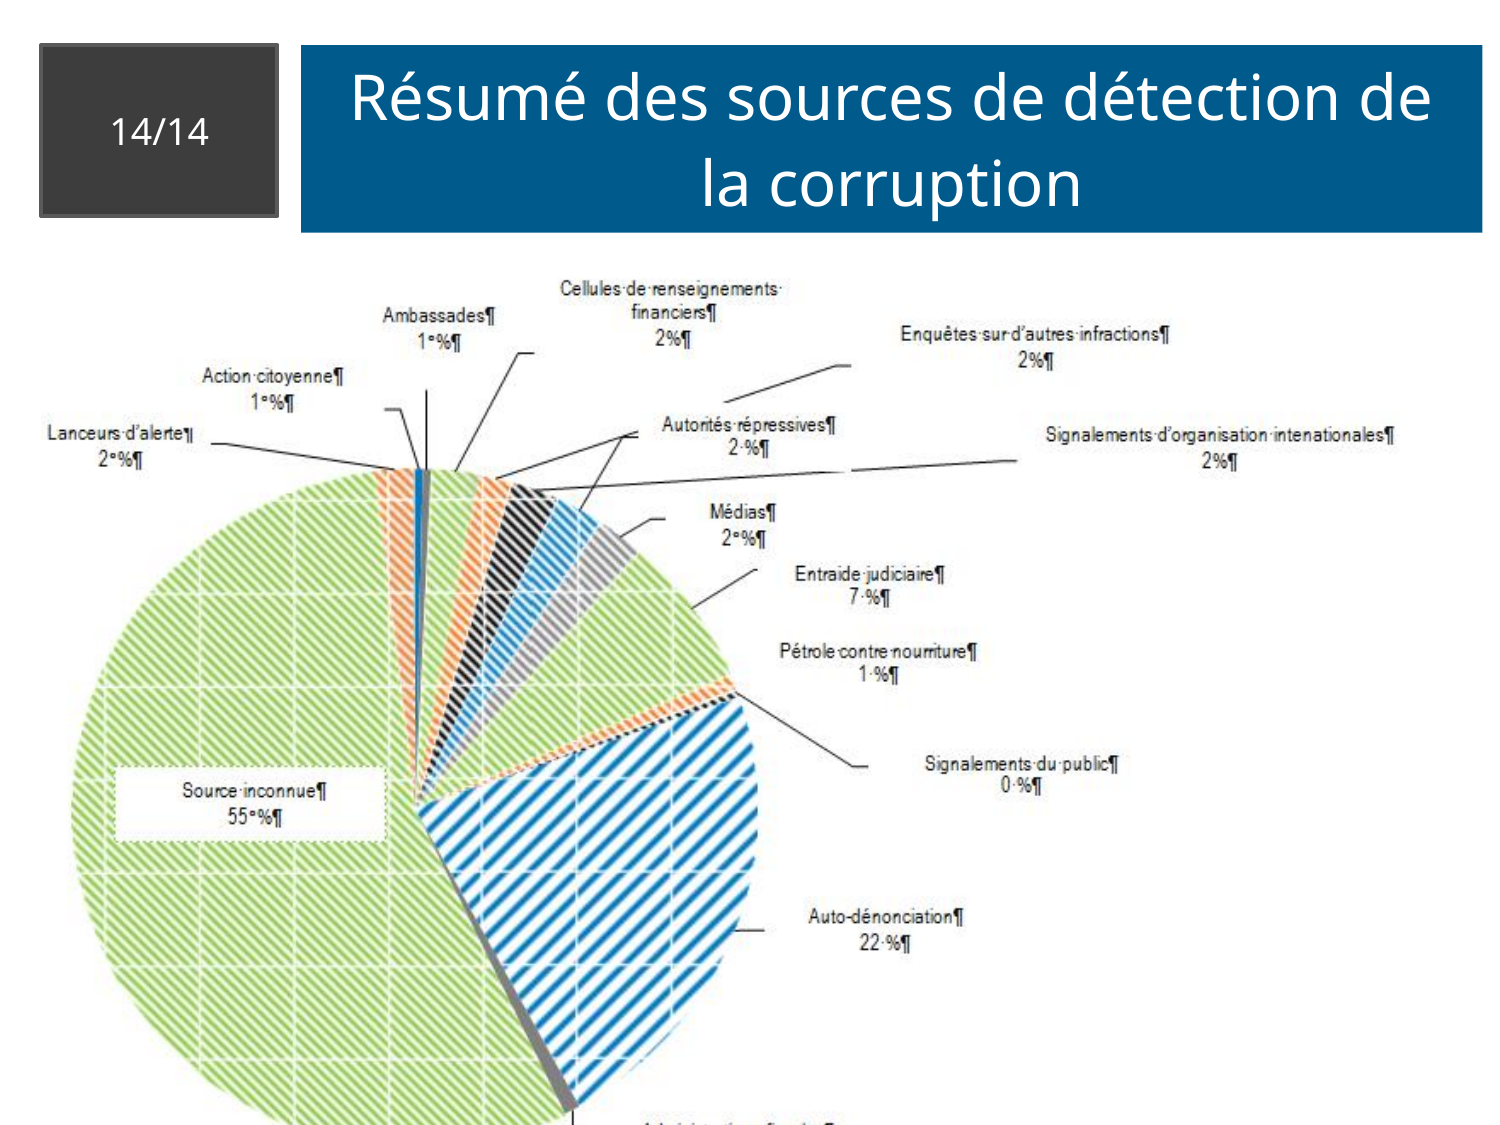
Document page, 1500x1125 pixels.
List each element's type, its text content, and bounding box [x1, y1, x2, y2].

picture [40, 252, 1400, 1125]
title Résumé des sources de détection de la corruption [301, 45, 1483, 233]
text_box 14/14 [39, 43, 279, 218]
